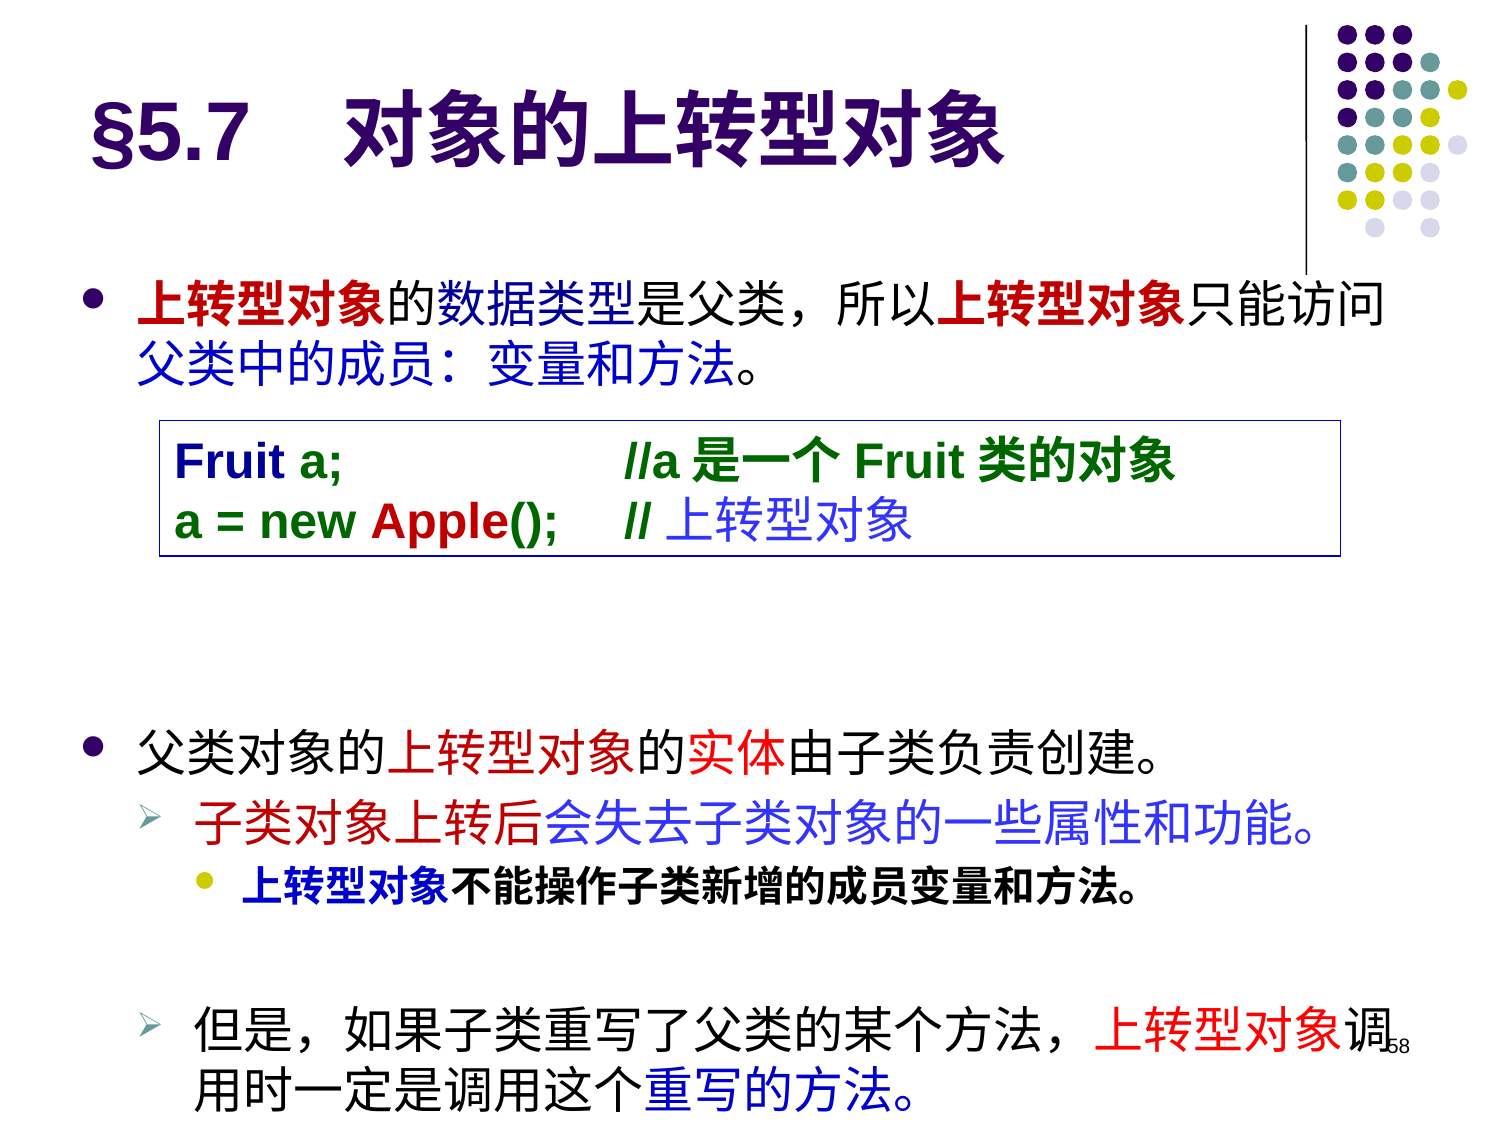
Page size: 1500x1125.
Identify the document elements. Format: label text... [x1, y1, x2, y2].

title §5.7 对象的上转型对象 [74, 44, 1426, 185]
list 上转型对象的数据类型是父类，所以上转型对象只能访问父类中的成员：变量和方法。 父类对象的上转型对象的实体由子类负责创建。 子类对象上转后会失去子类对象的一些属性和功能。 上转型对象不能操作子类新增的成员变量和方法。 但是，如果子类重写了父类的某个方法，上转型对象调用时一定是调用这个重写的方法。 [64, 265, 1416, 1020]
slide_number 58 [1074, 1024, 1426, 1101]
text_box Fruit a; //a是一个Fruit类的对象 a = new Apple(); //上转型对象 [159, 420, 1341, 557]
